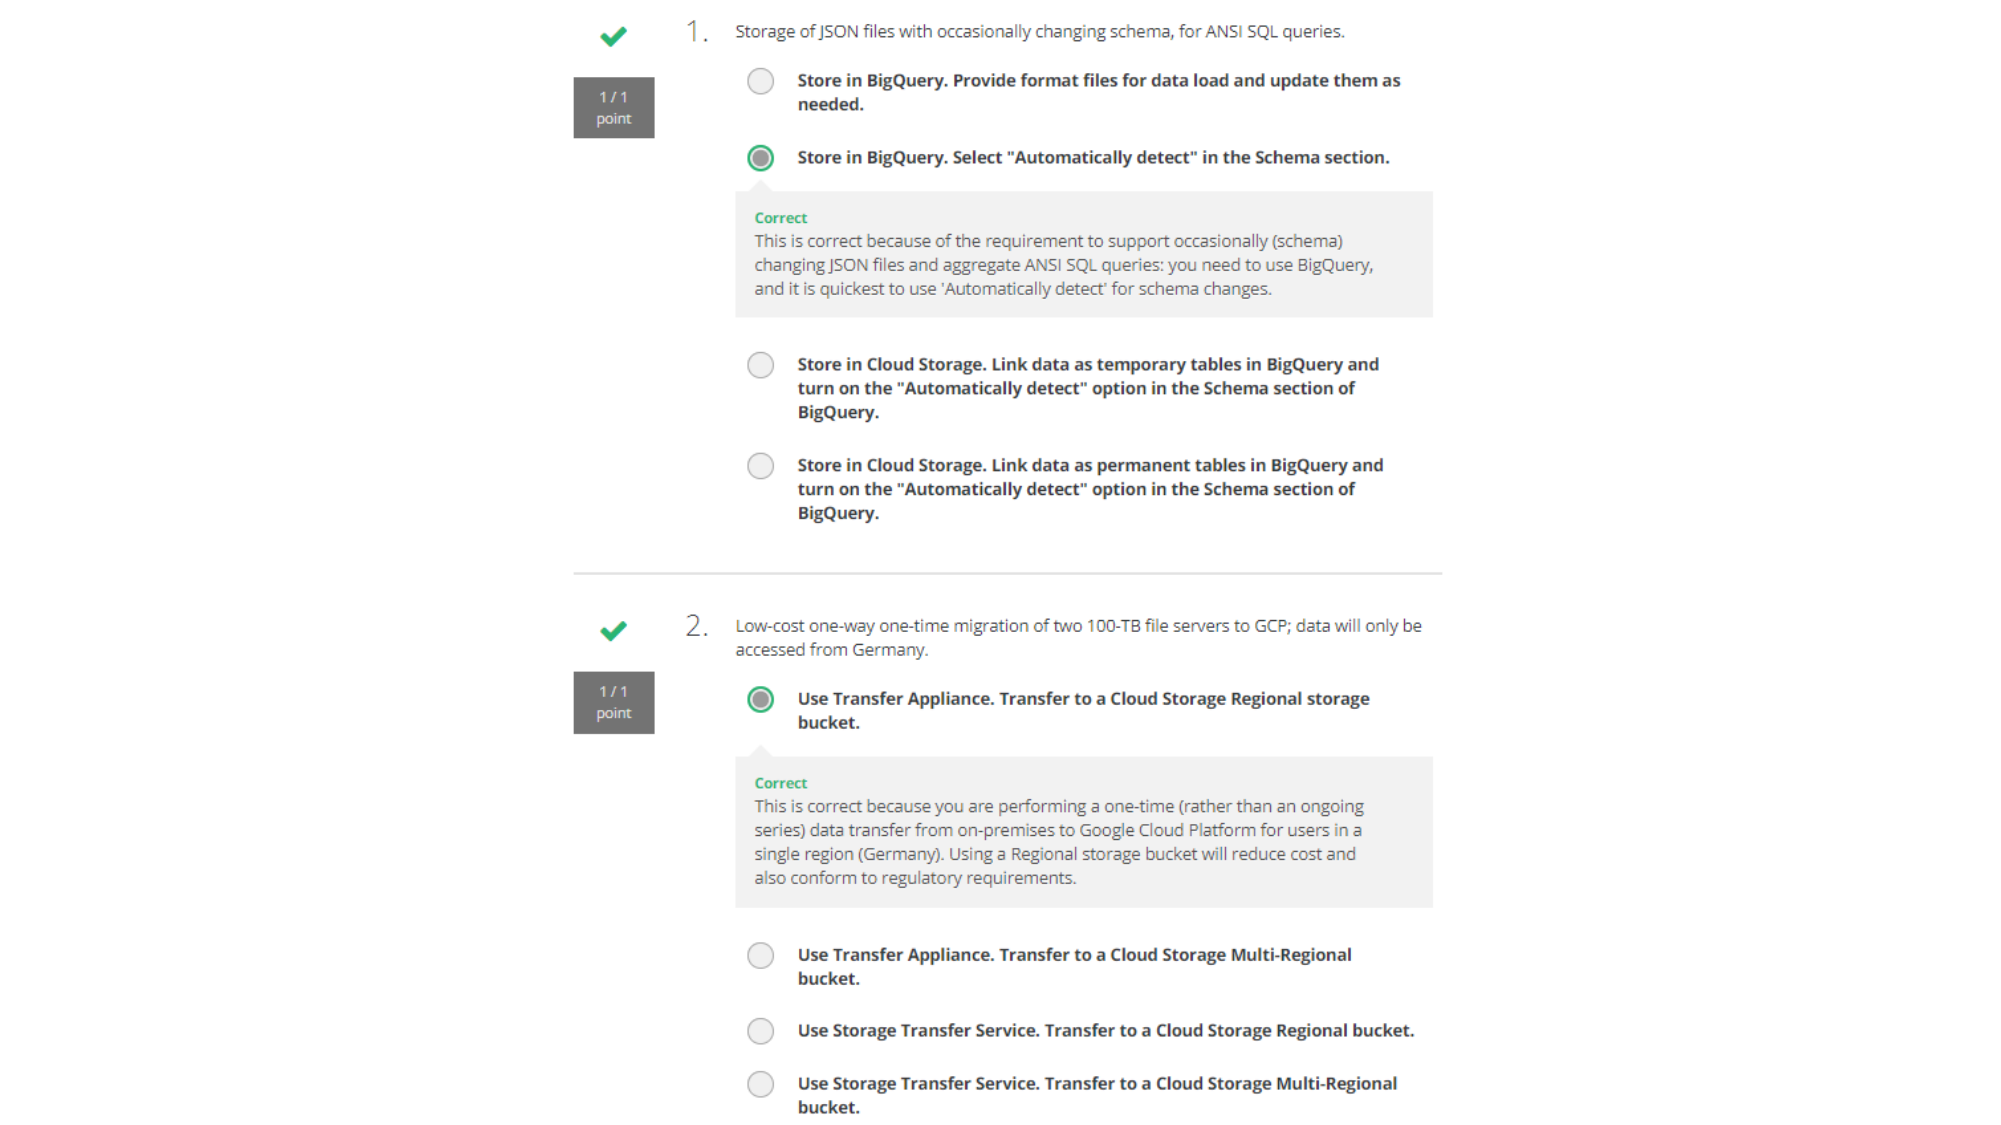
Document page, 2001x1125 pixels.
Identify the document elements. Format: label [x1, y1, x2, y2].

picture [549, 0, 1443, 1125]
